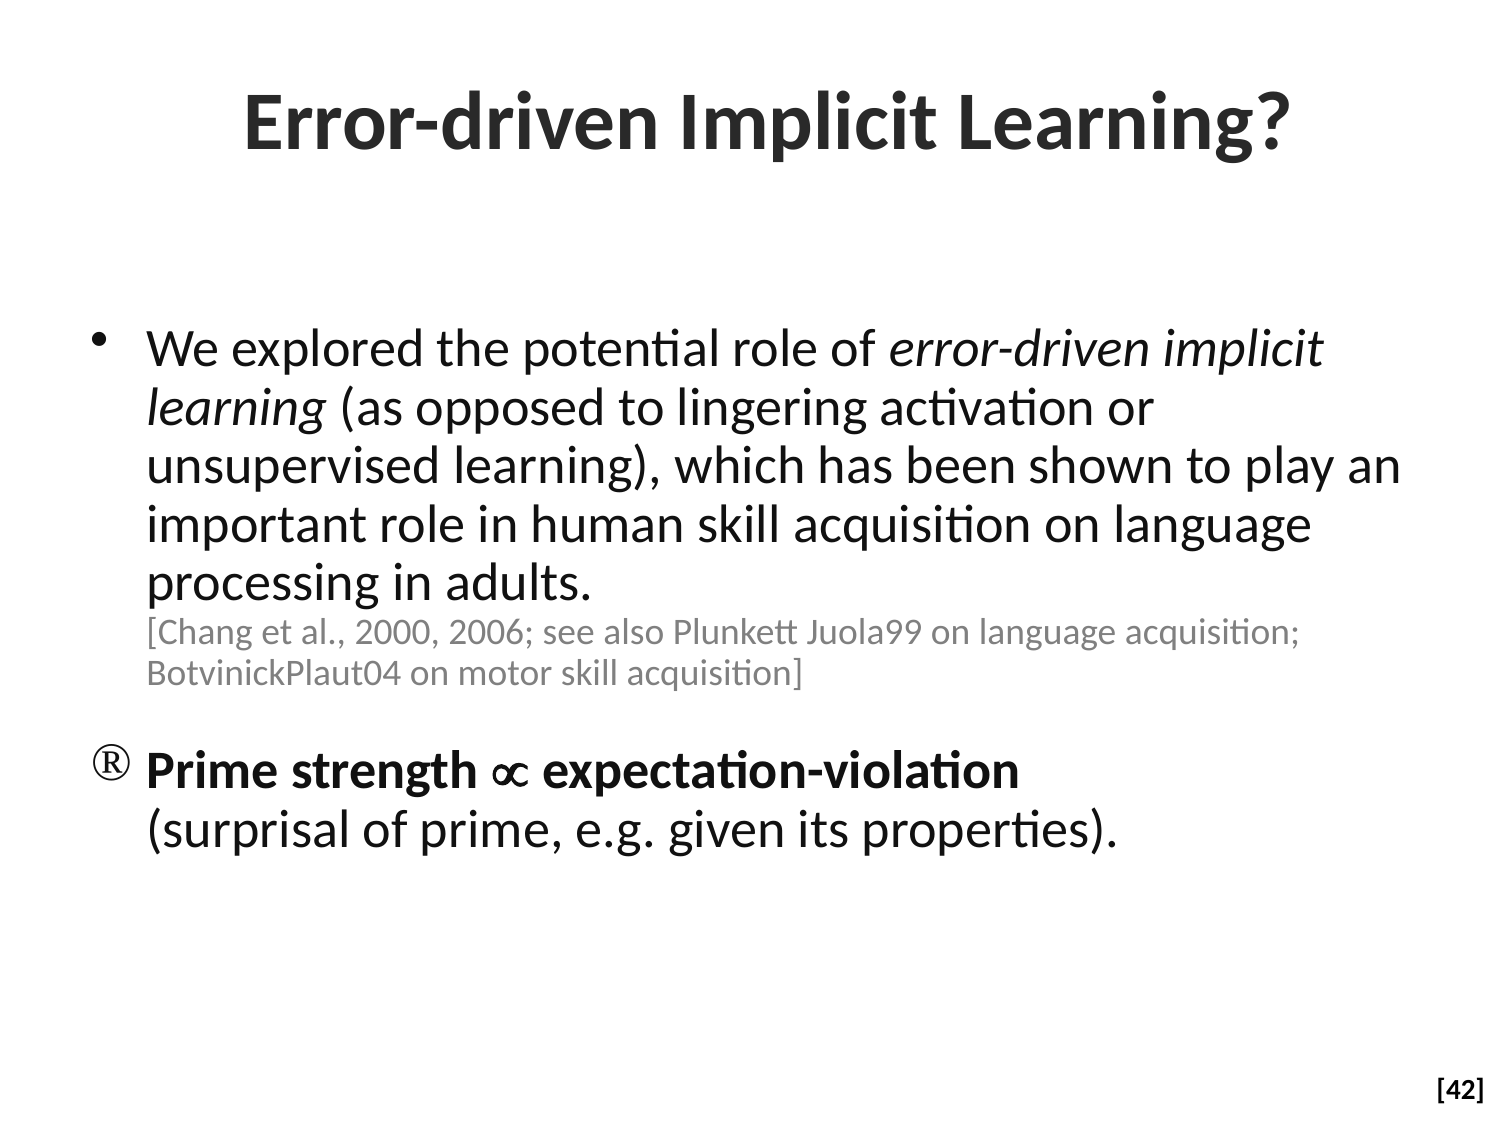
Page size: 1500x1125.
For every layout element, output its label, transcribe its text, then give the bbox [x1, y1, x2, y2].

title Error-driven Implicit Learning? [74, 44, 1463, 188]
list We explored the potential role of error-driven implicit learning (as opposed to lingering activation or unsupervised learning), which has been shown to play an important role in human skill acquisition on language processing in adults. [Chang et al., 2000, 2006; see also Plunkett Juola99 on language acquisition; BotvinickPlaut04 on motor skill acquisition] Prime strength  expectation-violation (surprisal of prime, e.g. given its properties). [74, 312, 1440, 1006]
slide_number [42] [1149, 1062, 1500, 1125]
